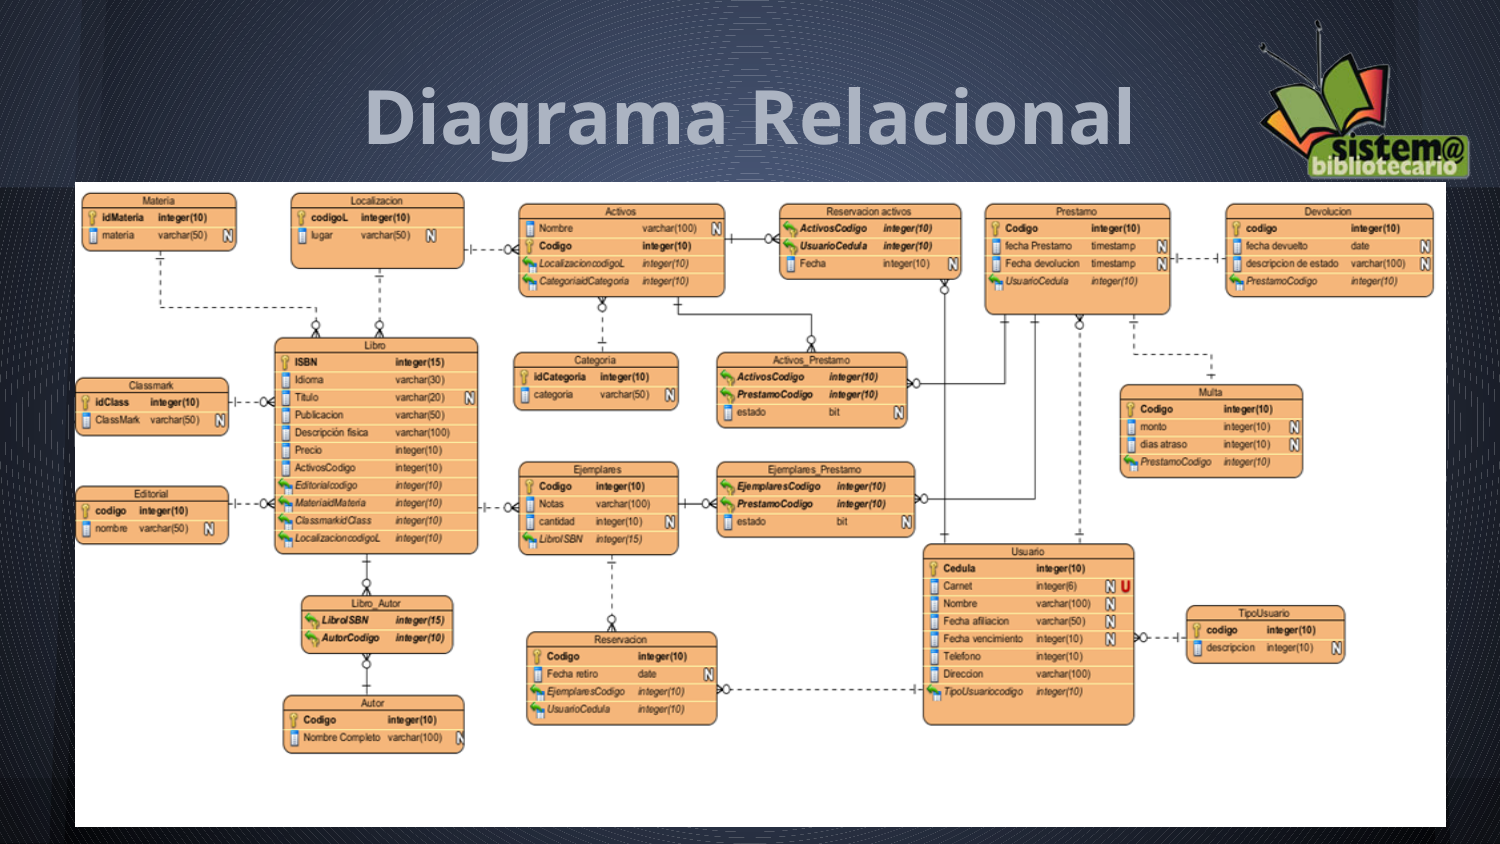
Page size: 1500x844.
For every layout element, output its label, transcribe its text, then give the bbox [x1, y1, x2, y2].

title Diagrama Relacional [75, 33, 1247, 175]
picture [74, 12, 1475, 827]
